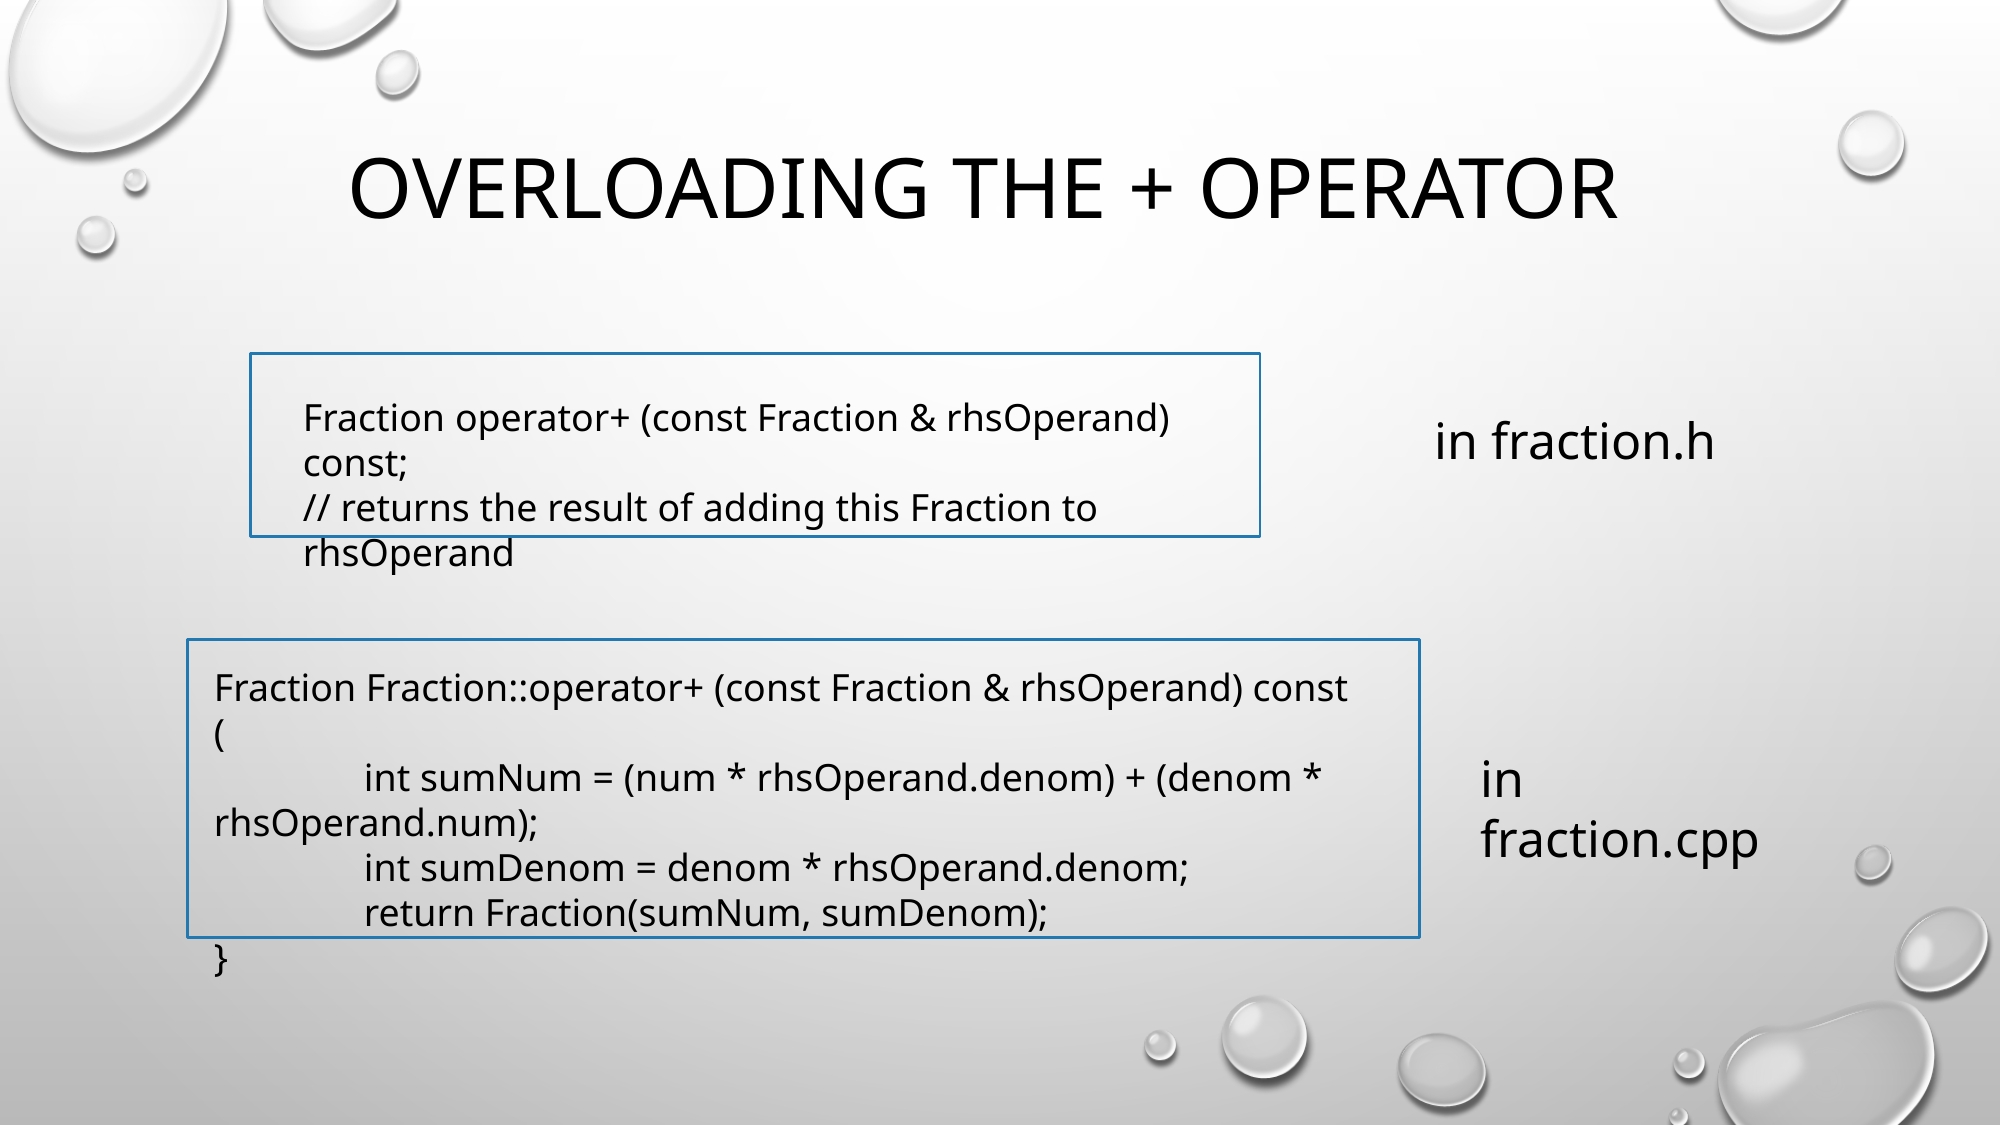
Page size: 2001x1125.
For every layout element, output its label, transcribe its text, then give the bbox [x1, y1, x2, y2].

text_box [249, 352, 1261, 538]
text_box Fraction Fraction::operator+ (const Fraction & rhsOperand) const ( int sumNum = (num * rhsOperand.denom) + (denom * rhsOperand.num); int sumDenom = denom * rhsOperand.denom; return Fraction(sumNum, sumDenom); } [199, 939, 1384, 987]
text_box [186, 638, 1421, 939]
text_box in fraction.cpp [1465, 740, 1814, 875]
text_box in fraction.h [1419, 401, 1835, 477]
picture [0, 0, 2000, 1125]
title Overloading the + operator [134, 60, 1835, 323]
text_box Fraction operator+ (const Fraction & rhsOperand) const; // returns the result of adding this Fraction to rhsOperand [288, 538, 1238, 582]
